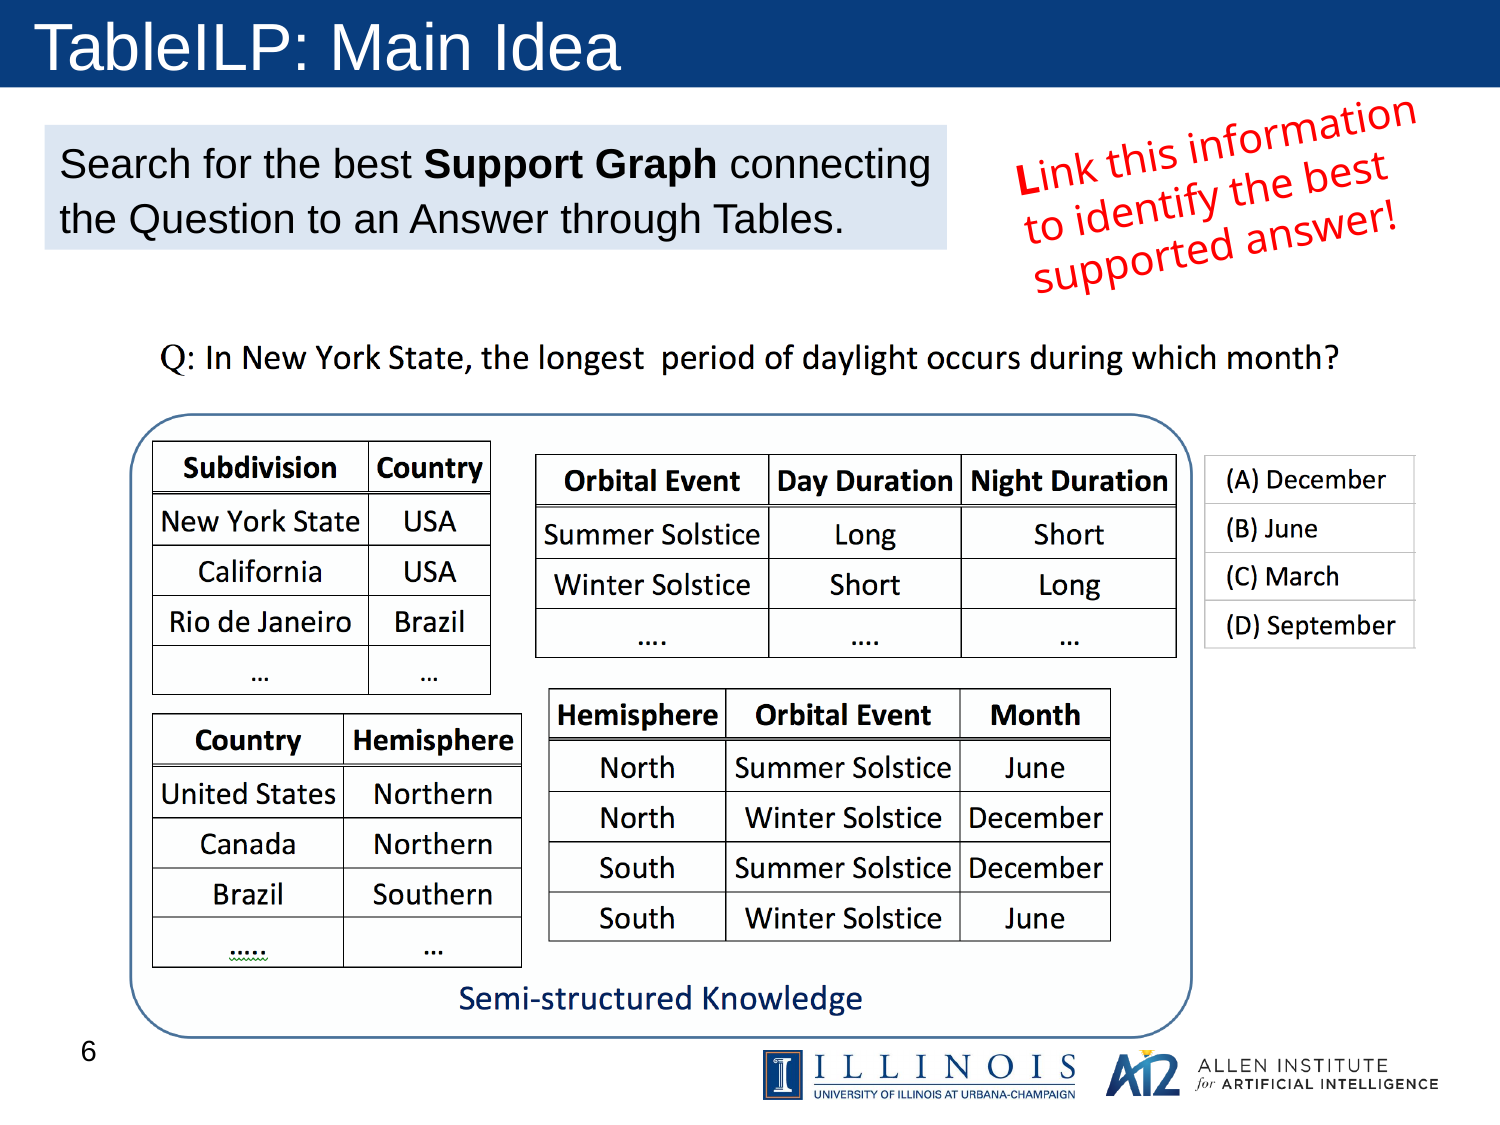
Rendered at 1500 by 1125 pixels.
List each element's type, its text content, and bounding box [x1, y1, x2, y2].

picture [112, 334, 1450, 1100]
text_box Search for the best Support Graph connecting the Question to an Answer through Tables. [44, 124, 947, 250]
title TableILP: Main Idea [0, 0, 1500, 88]
slide_number 6 [65, 1024, 416, 1103]
text_box Link this information to identify the best supported answer! [994, 71, 1455, 313]
